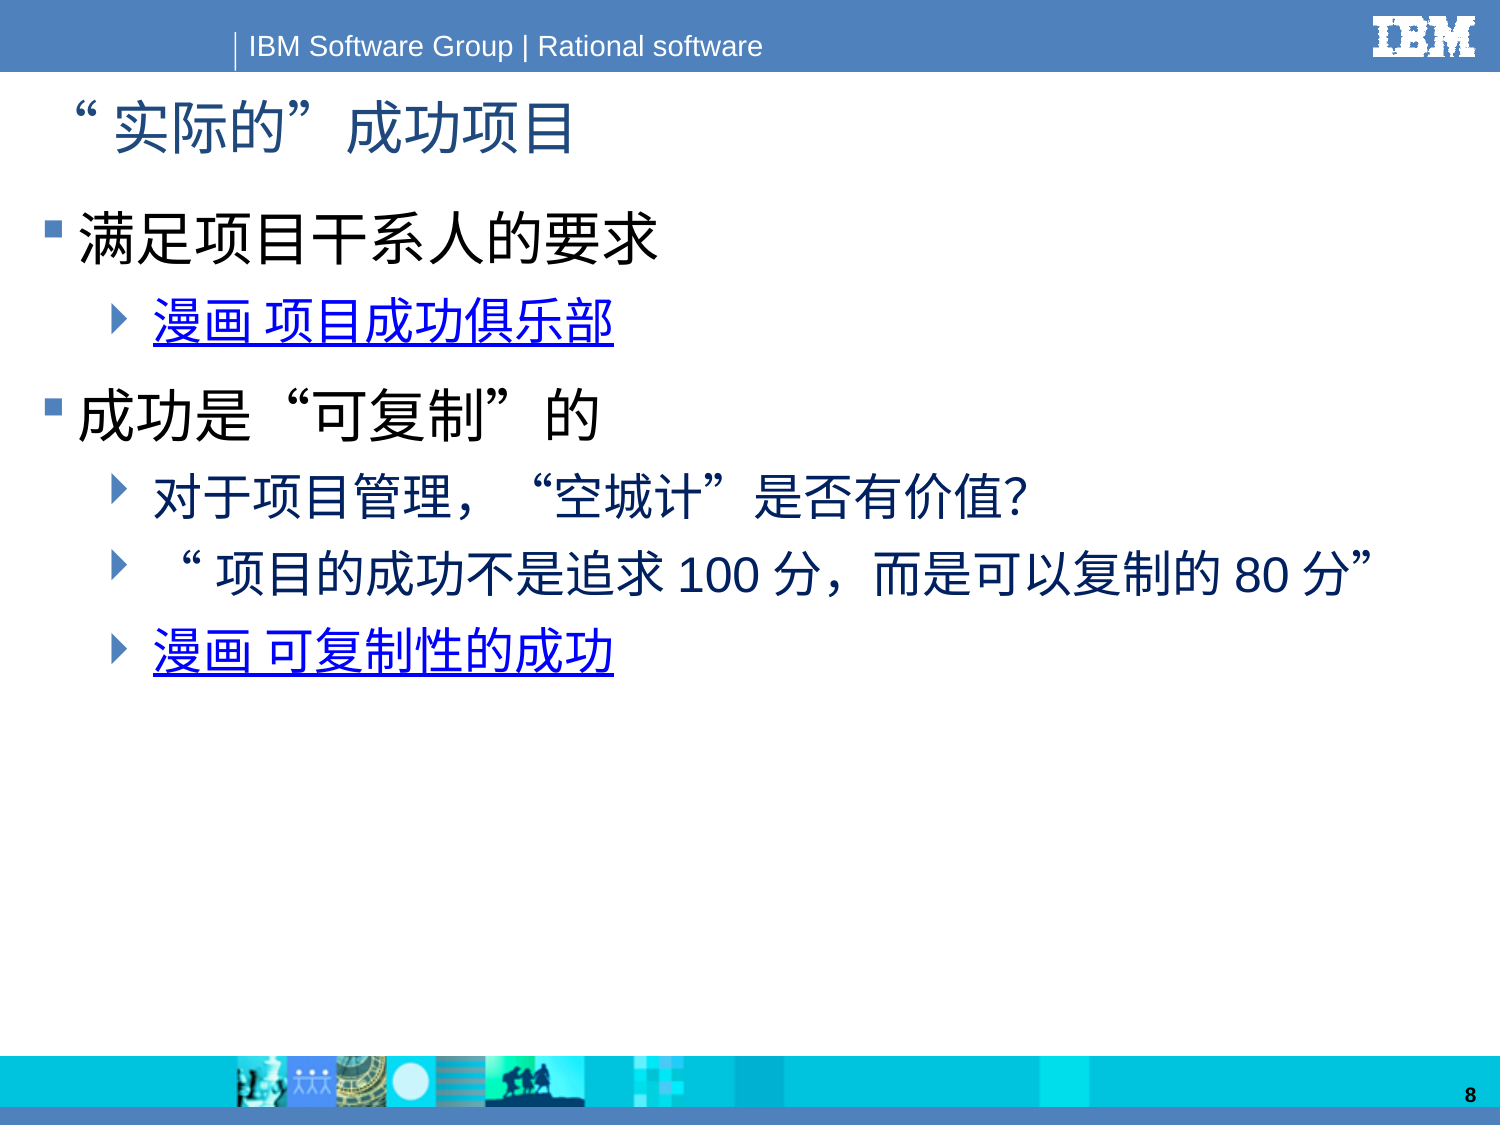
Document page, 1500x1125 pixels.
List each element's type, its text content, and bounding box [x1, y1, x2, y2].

slide_number 8 [1366, 1081, 1477, 1107]
title “实际的”成功项目 [25, 91, 1477, 171]
picture [0, 1056, 1500, 1107]
list 满足项目干系人的要求 漫画 项目成功俱乐部 成功是“可复制”的 对于项目管理，“空城计”是否有价值？ “项目的成功不是追求100分，而是可以复制的80分” 漫画 可复制性的成功 [25, 187, 1477, 1042]
